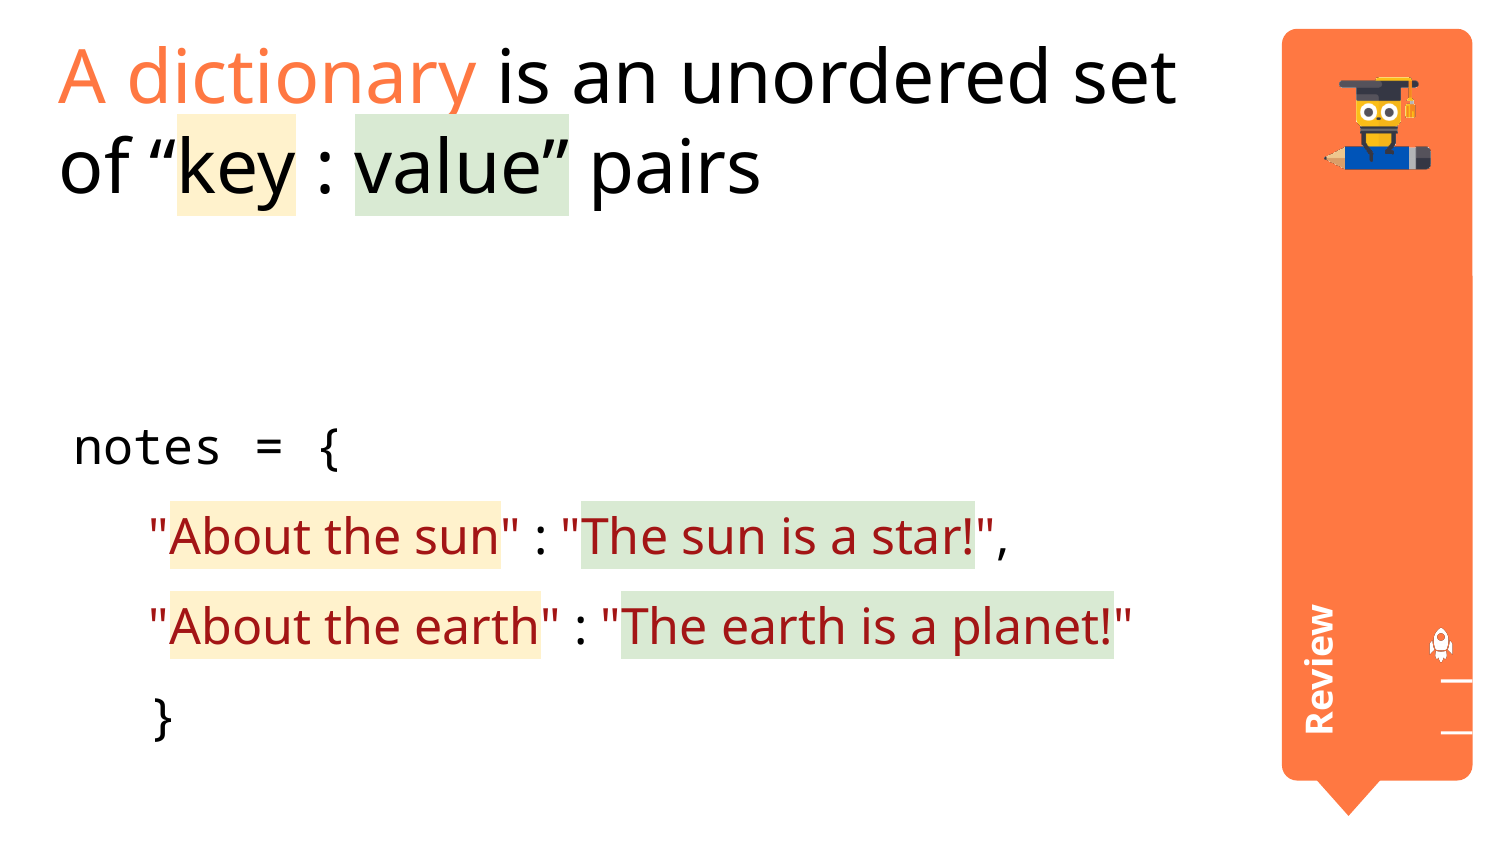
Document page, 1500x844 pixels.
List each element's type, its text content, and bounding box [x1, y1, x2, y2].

text_box notes = { "About the sun" : "The sun is a star!", "About the earth" : "The earth is a planet!" } [58, 369, 1200, 786]
text_box A dictionary is an unordered set of “key : value” pairs [59, 28, 1224, 344]
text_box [1281, 28, 1473, 817]
picture [1423, 621, 1459, 668]
picture [1316, 67, 1438, 173]
